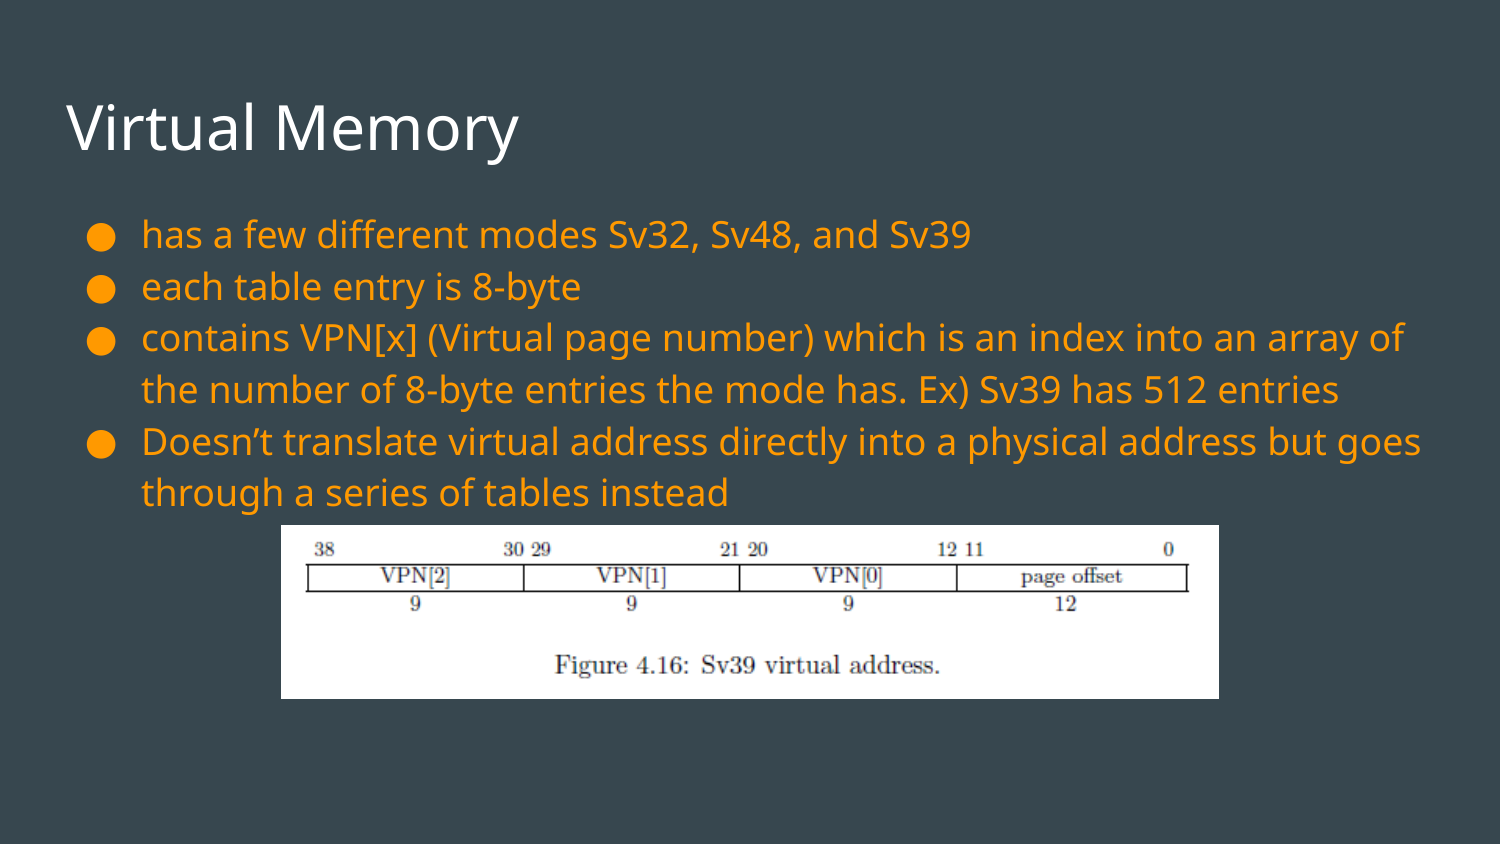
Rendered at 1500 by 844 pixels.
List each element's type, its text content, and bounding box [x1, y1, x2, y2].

picture [281, 524, 1219, 699]
title Virtual Memory [51, 72, 1449, 167]
list has a few different modes Sv32, Sv48, and Sv39 each table entry is 8-byte contains VPN[x] (Virtual page number) which is an index into an array of the number of 8-byte entries the mode has. Ex) Sv39 has 512 entries Doesn’t translate virtual address directly into a physical address but goes through a series of tables instead [51, 189, 1449, 750]
